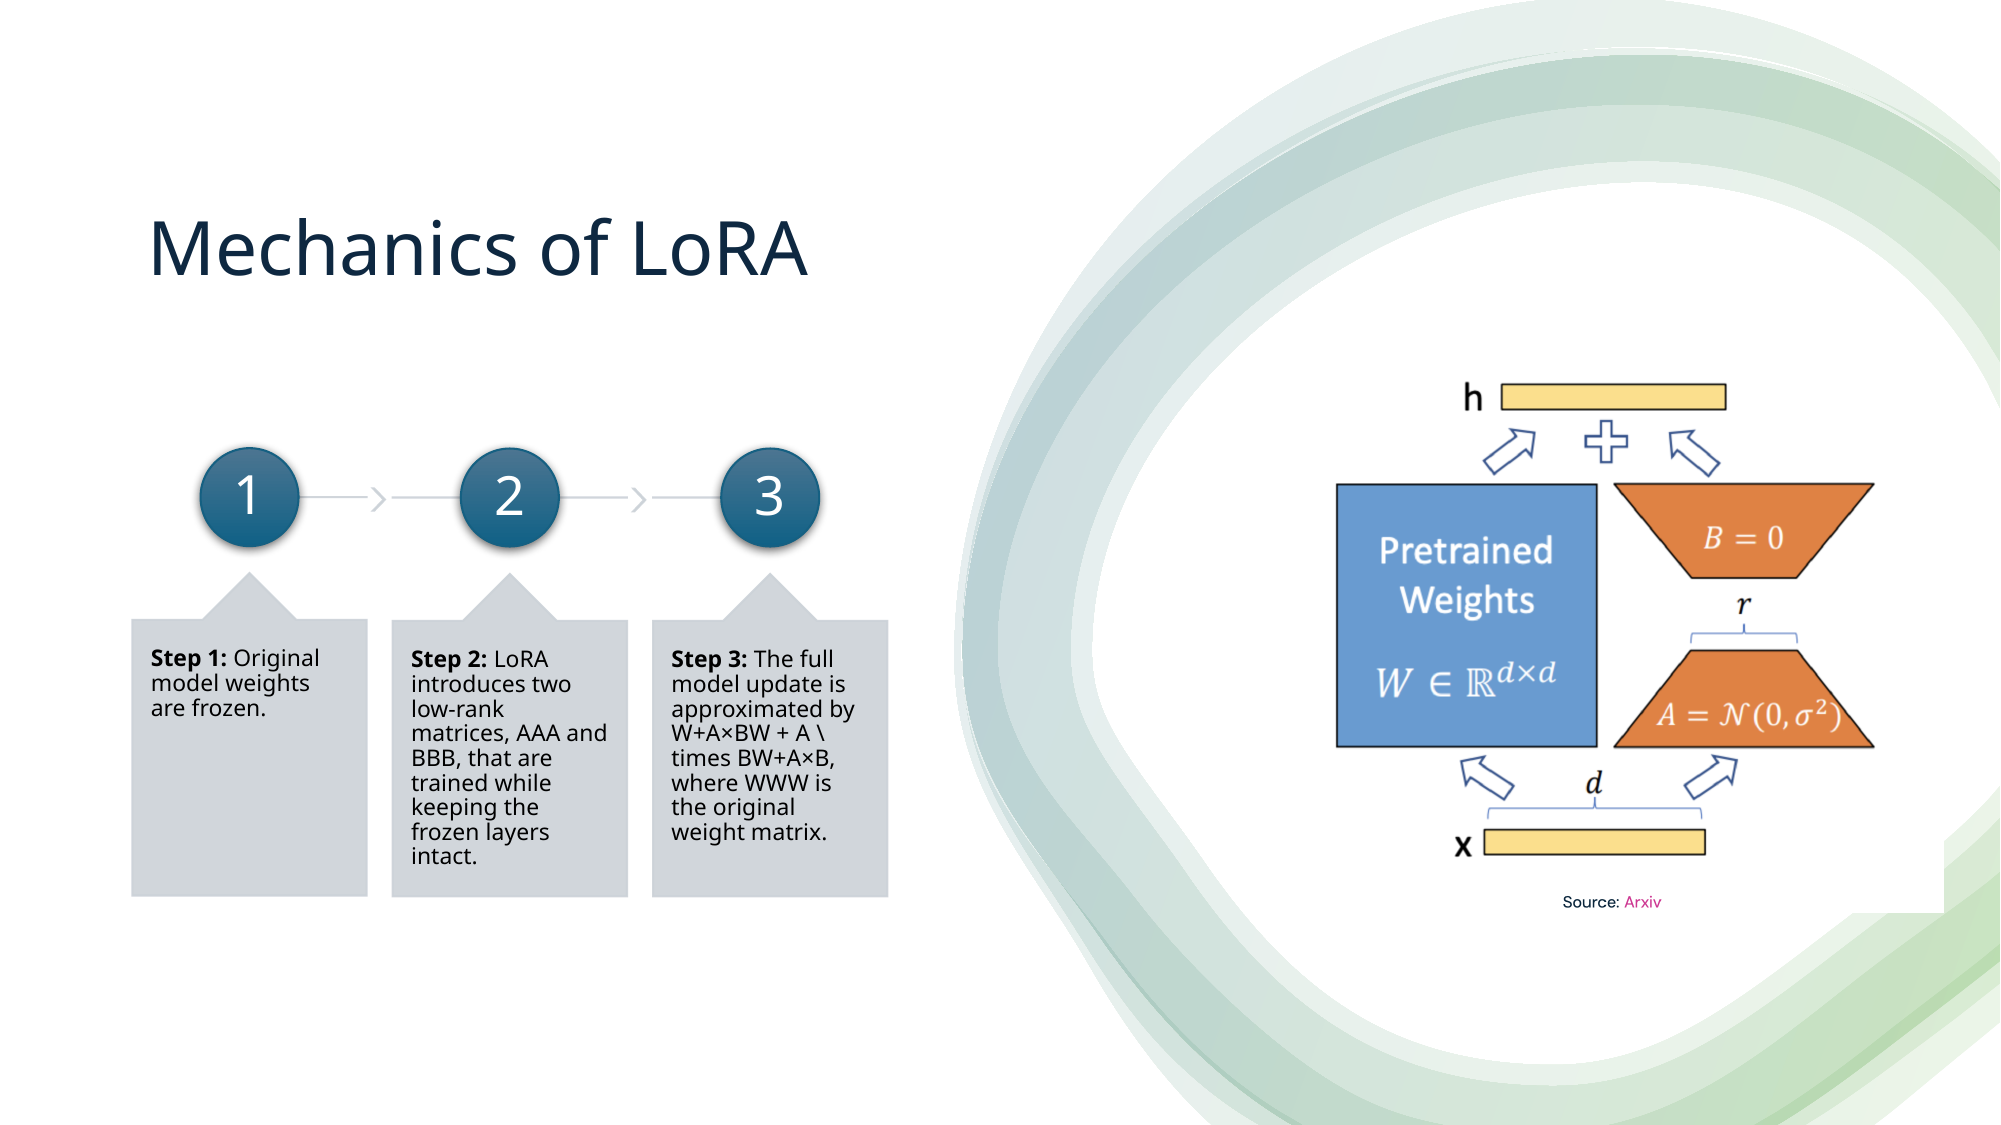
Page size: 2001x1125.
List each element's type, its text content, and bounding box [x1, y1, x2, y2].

picture [1263, 363, 1945, 914]
text_box [0, 0, 953, 1125]
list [131, 396, 915, 948]
title Mechanics of LoRA [131, 131, 914, 371]
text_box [953, 0, 2000, 1125]
